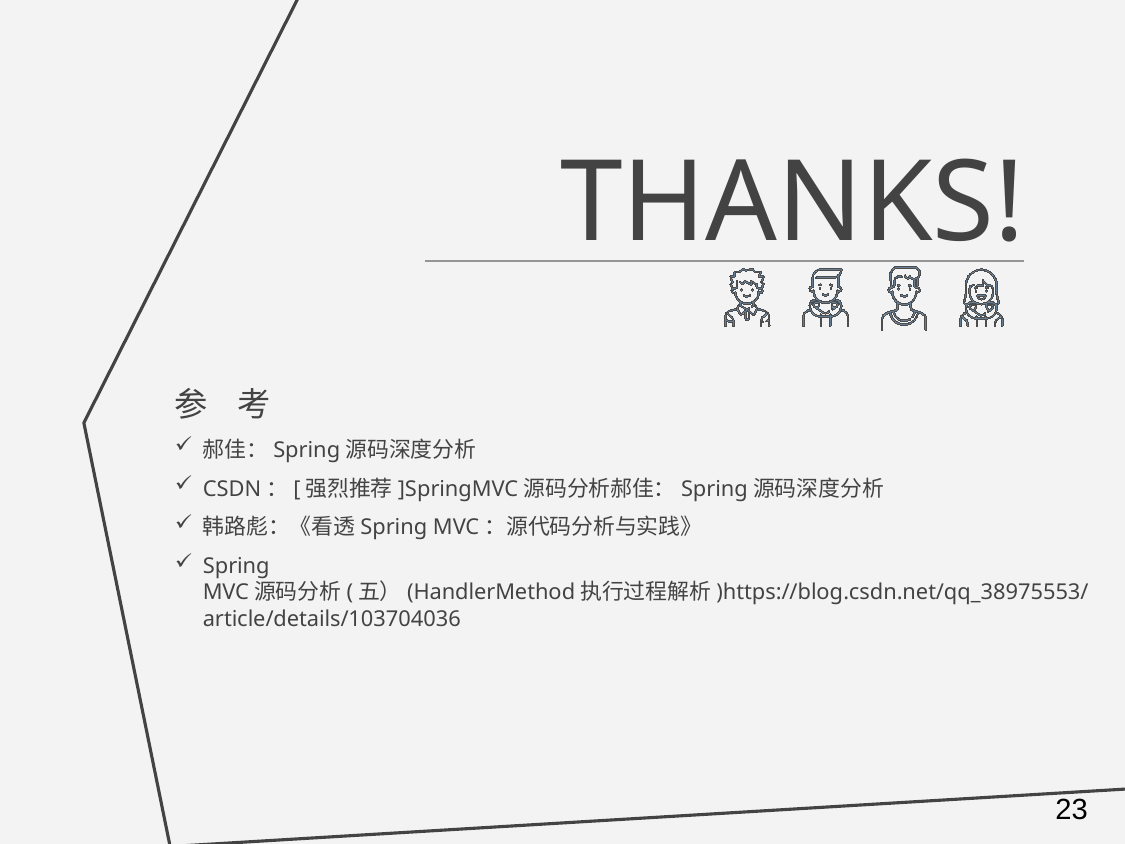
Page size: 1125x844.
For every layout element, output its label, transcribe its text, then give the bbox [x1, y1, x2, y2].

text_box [881, 265, 928, 331]
slide_number 23 [652, 783, 1103, 844]
title THANKS! [358, 104, 1037, 274]
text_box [802, 268, 850, 327]
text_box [724, 268, 771, 327]
subtitle 参 考 郝佳：Spring源码深度分析 CSDN：[强烈推荐]SpringMVC源码分析郝佳：Spring源码深度分析 韩路彪：《看透Spring MVC：源代码分析与实践》 Spring MVC源码分析(五）(HandlerMethod执行过程解析)https://blog.csdn.net/qq_38975553/article/details/103704036 [163, 371, 1103, 727]
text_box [959, 268, 1004, 327]
